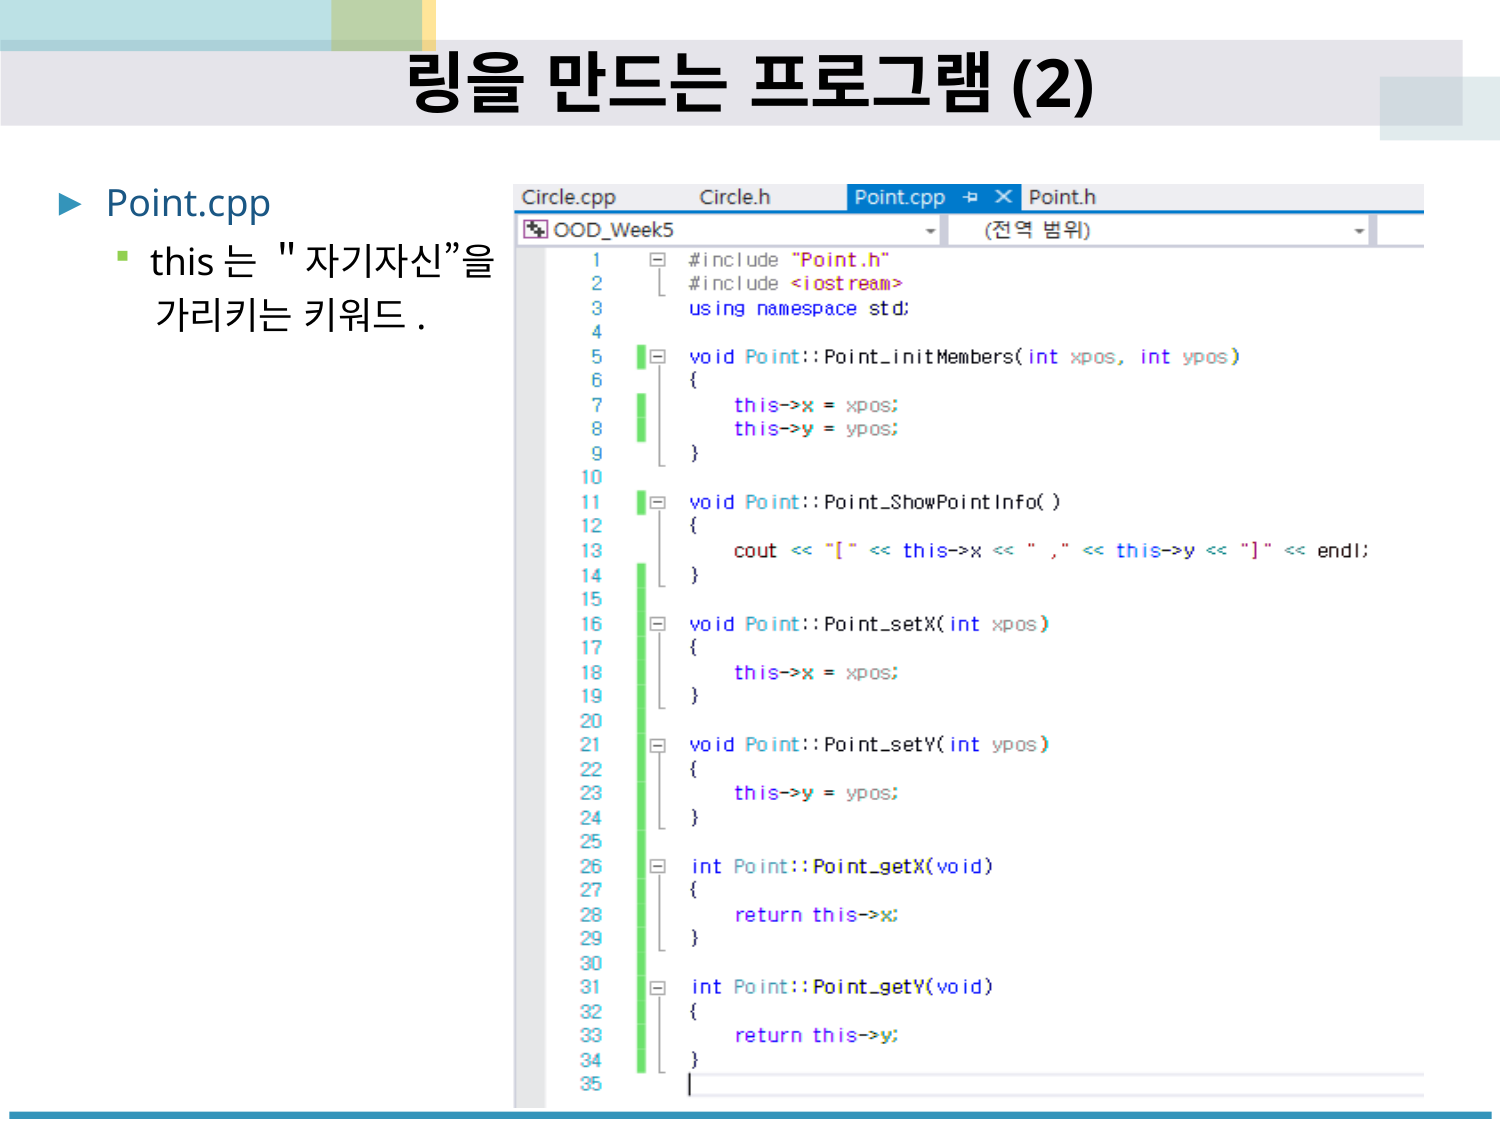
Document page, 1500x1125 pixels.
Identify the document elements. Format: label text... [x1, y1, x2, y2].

picture [513, 184, 1424, 1109]
title 링을 만드는 프로그램(2) [43, 38, 1457, 123]
list Point.cpp this는 ＂자기자신”을 가리키는 키워드. [43, 171, 1463, 1088]
text_box [8, 1110, 1493, 1121]
